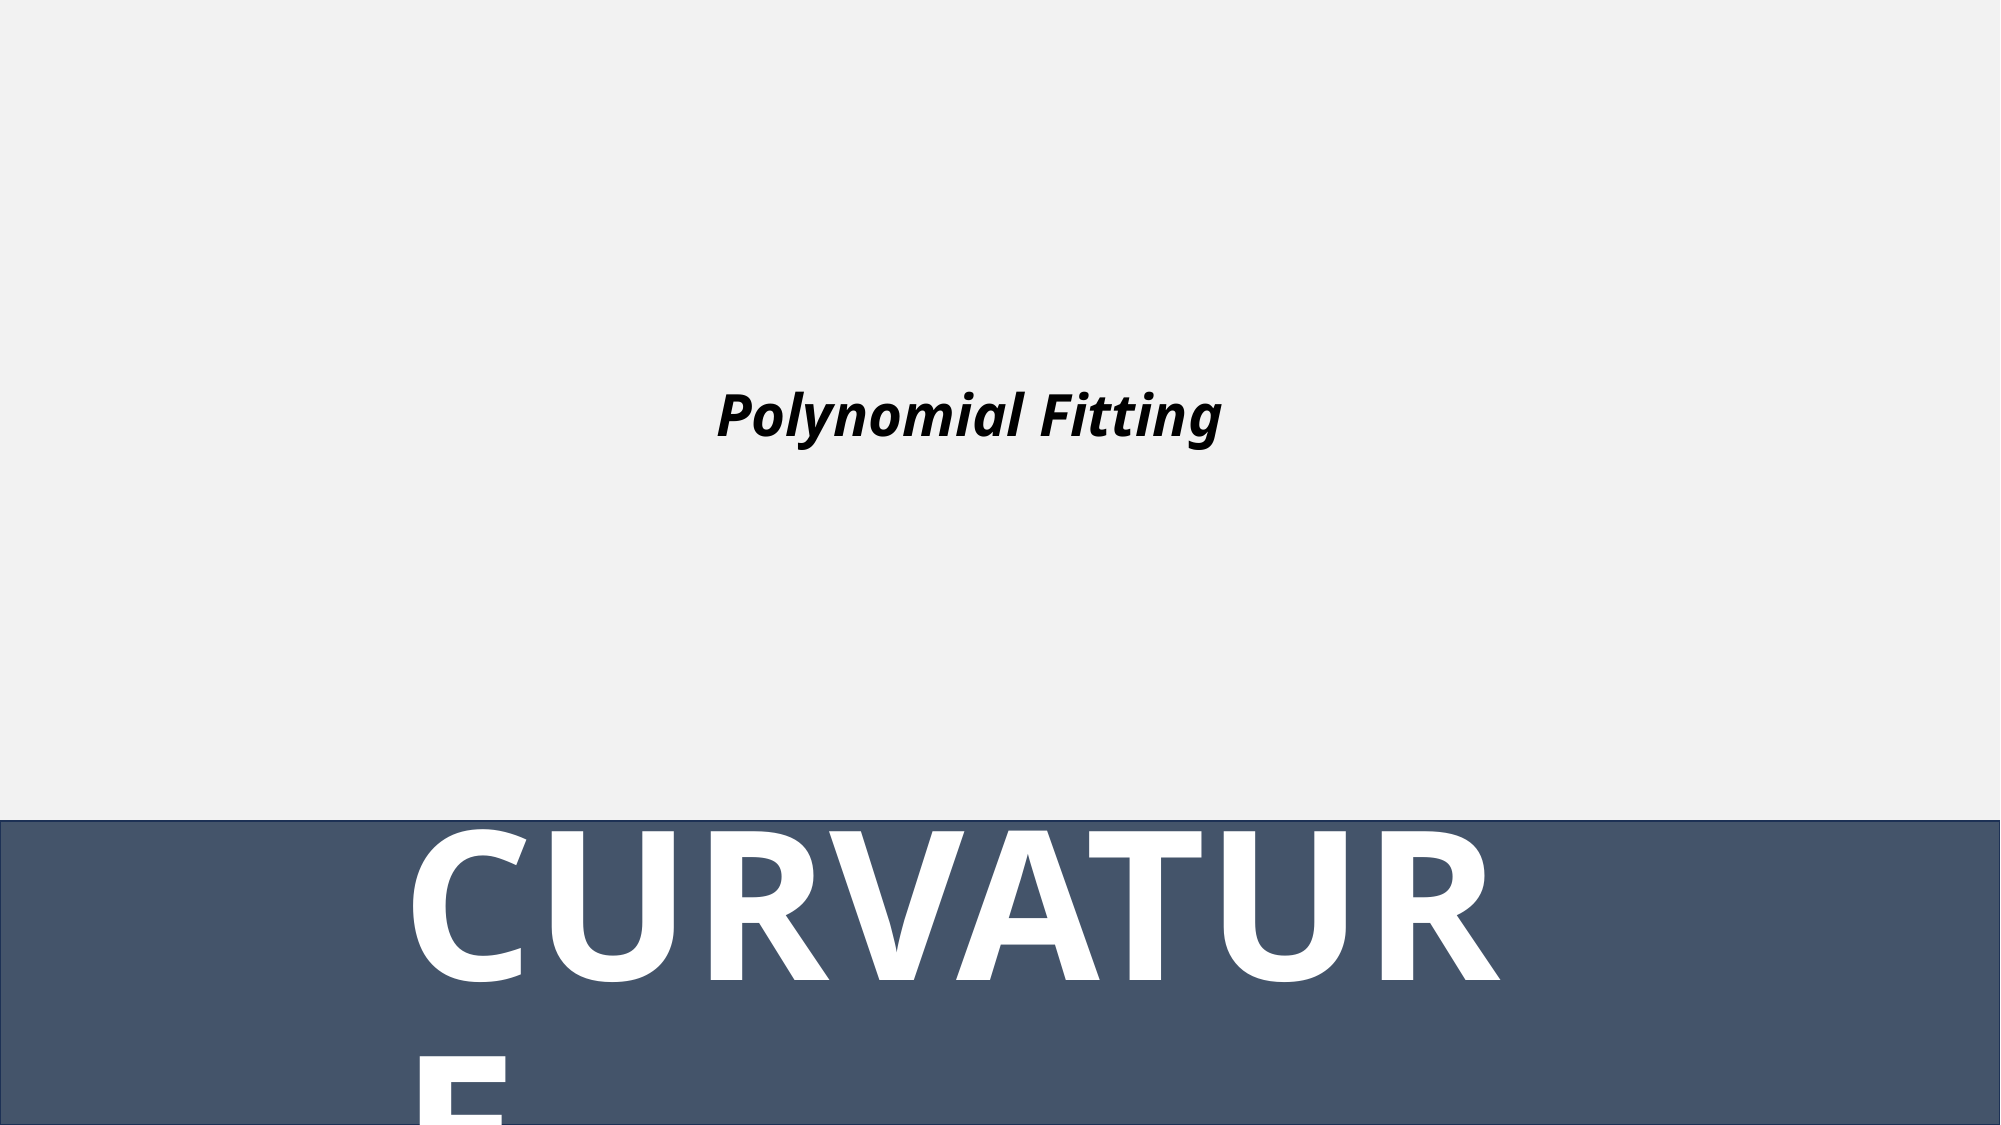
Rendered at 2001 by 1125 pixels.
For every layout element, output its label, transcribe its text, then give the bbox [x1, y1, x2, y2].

title CURVATURE [386, 968, 1613, 1084]
text_box [0, 820, 2000, 1125]
